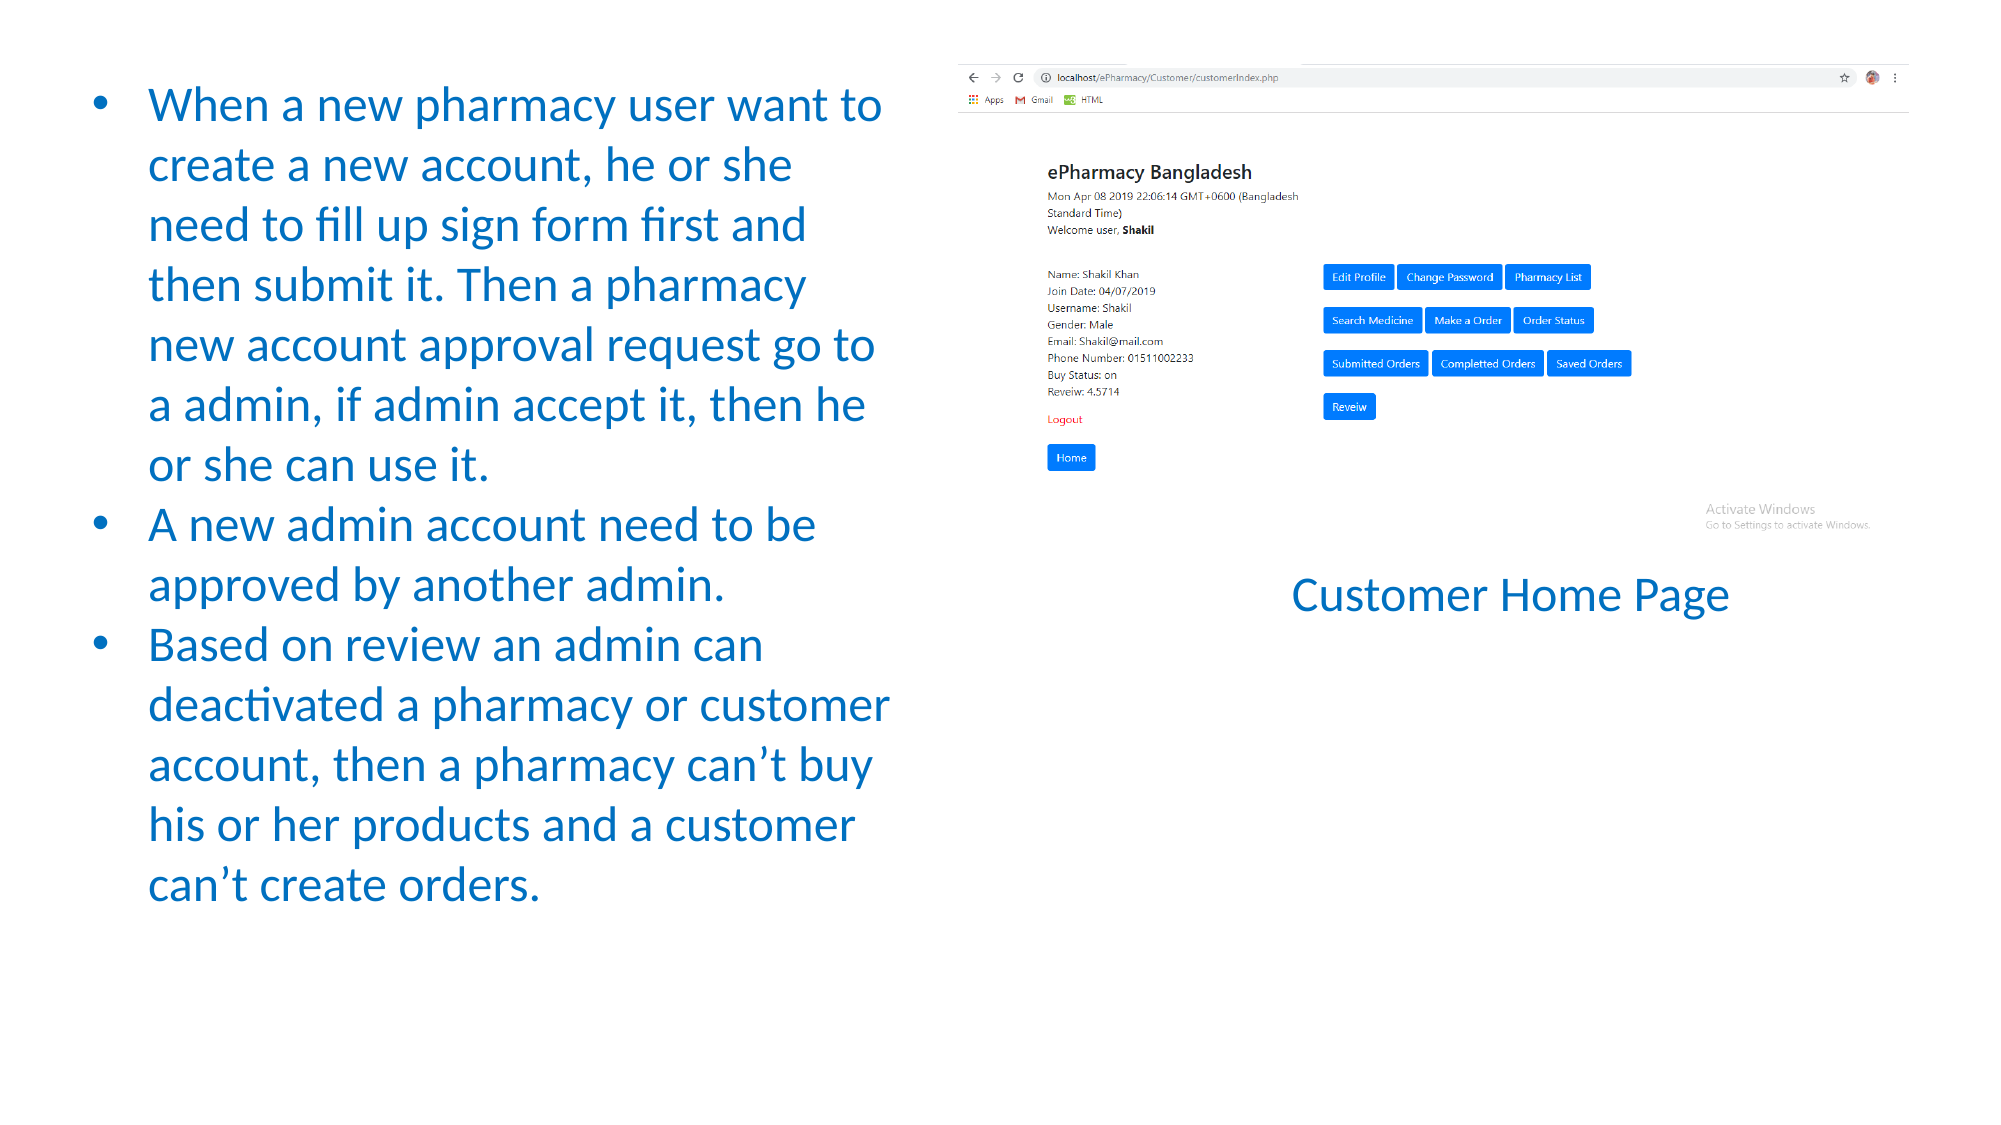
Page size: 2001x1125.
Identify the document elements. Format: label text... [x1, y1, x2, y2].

text_box When a new pharmacy user want to create a new account, he or she need to fill up sign form first and then submit it. Then a pharmacy new account approval request go to a admin, if admin accept it, then he or she can use it. A new admin account need to be approved by another admin. Based on review an admin can deactivated a pharmacy or customer account, then a pharmacy can’t buy his or her products and a customer can’t create orders. [77, 64, 913, 980]
picture [958, 64, 1909, 554]
text_box Customer Home Page [1277, 554, 1746, 629]
